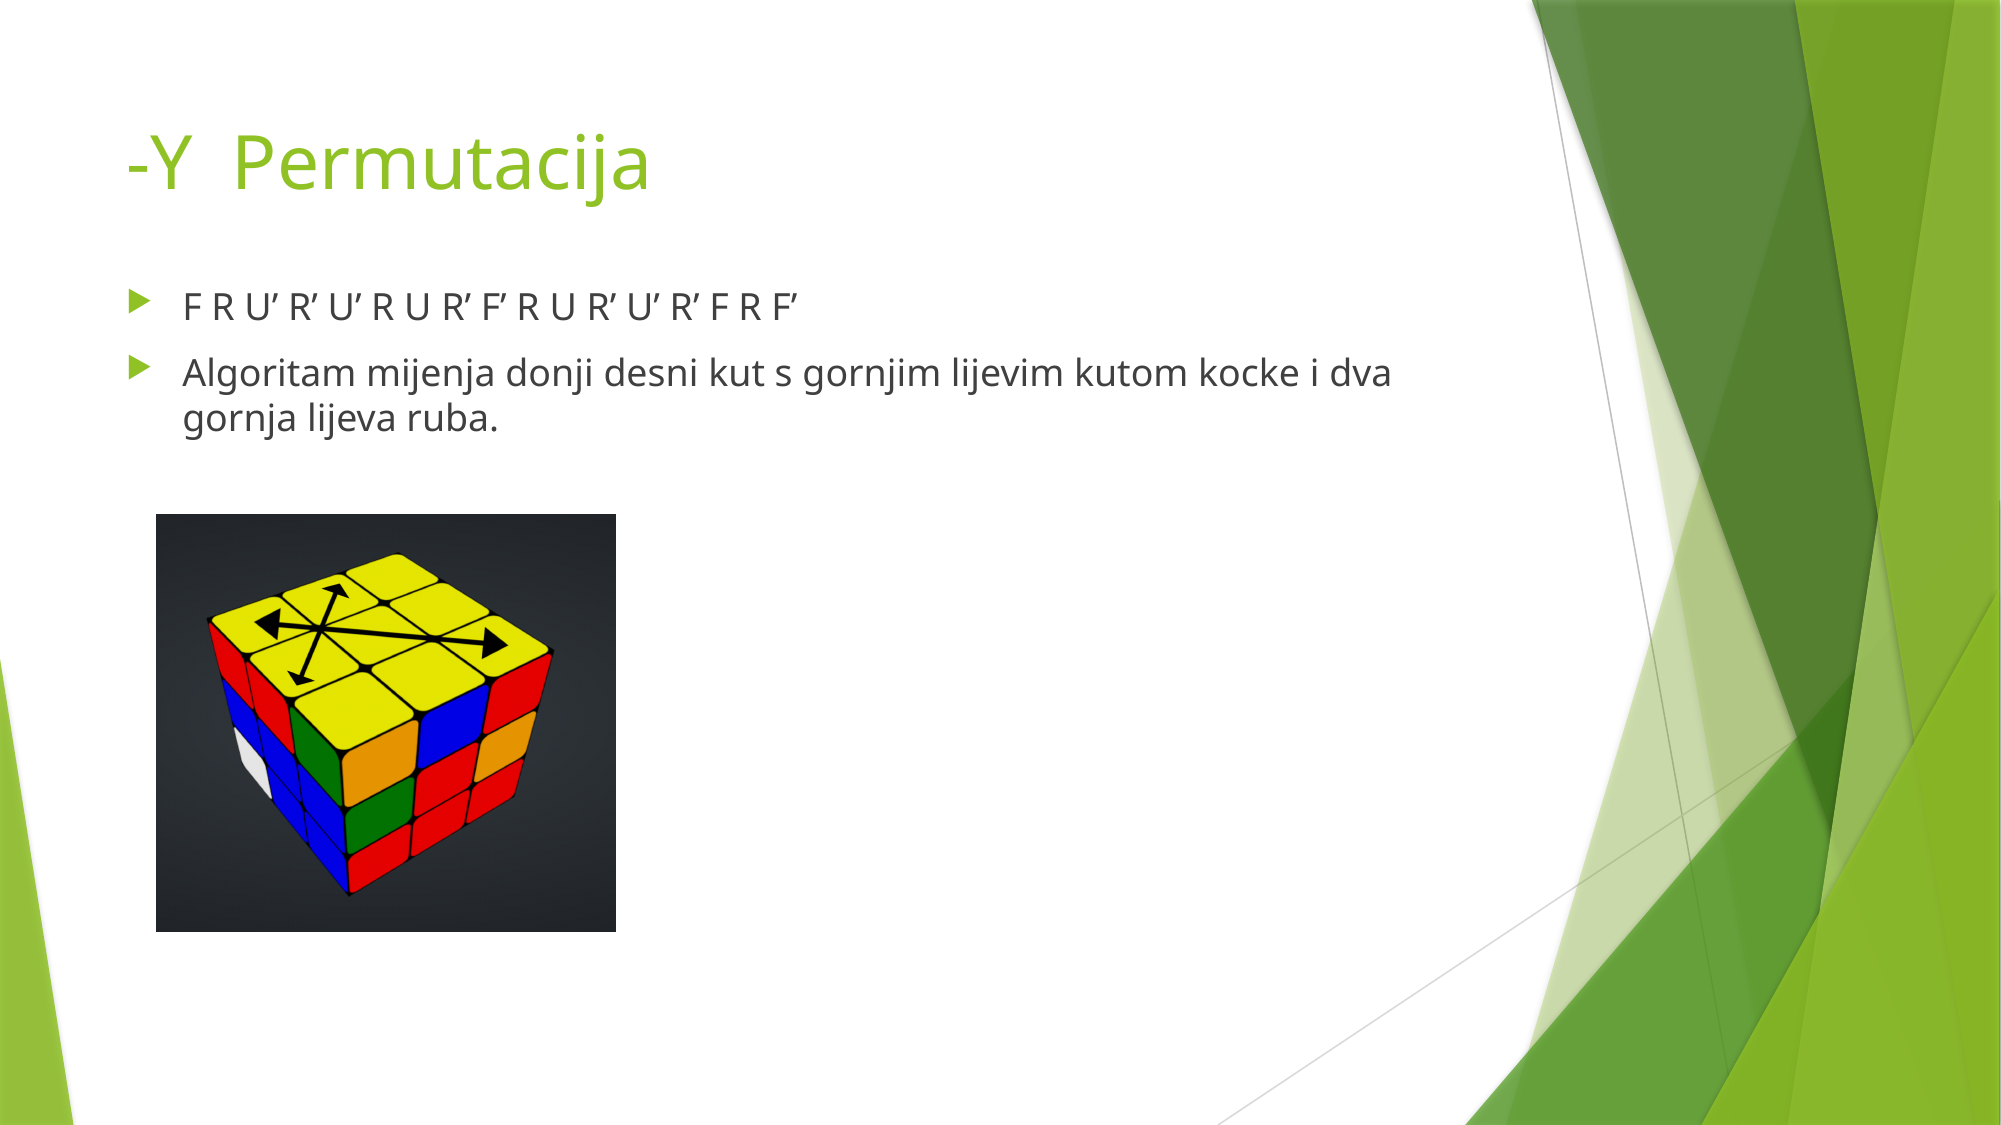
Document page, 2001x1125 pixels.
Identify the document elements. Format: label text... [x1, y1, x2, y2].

picture [156, 514, 617, 933]
list F R U’ R’ U’ R U R’ F’ R U R’ U’ R’ F R F’ Algoritam mijenja donji desni kut s gornjim lijevim kutom kocke i dva gornja lijeva ruba. [111, 275, 1522, 913]
title -Y Permutacija [111, 106, 1522, 275]
